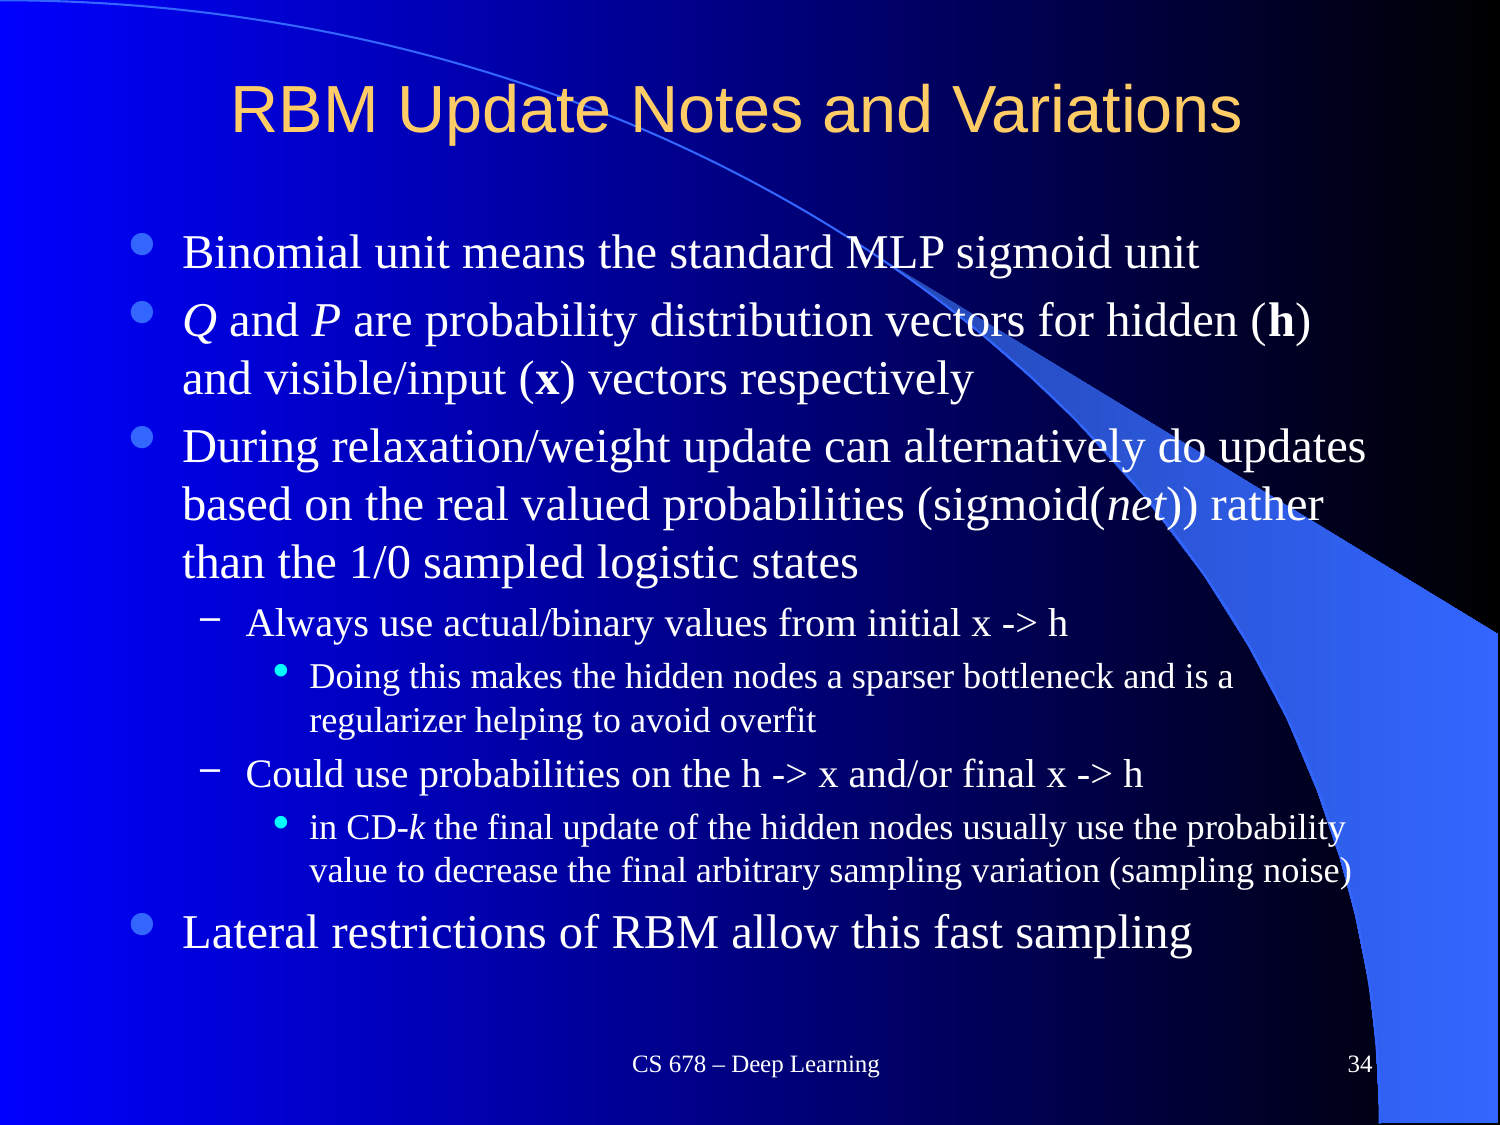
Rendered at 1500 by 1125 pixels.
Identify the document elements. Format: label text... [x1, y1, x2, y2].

list Binomial unit means the standard MLP sigmoid unit Q and P are probability distribution vectors for hidden (h) and visible/input (x) vectors respectively During relaxation/weight update can alternatively do updates based on the real valued probabilities (sigmoid(net)) rather than the 1/0 sampled logistic states Always use actual/binary values from initial x -> h Doing this makes the hidden nodes a sparser bottleneck and is a regularizer helping to avoid overfit Could use probabilities on the h -> x and/or final x -> h in CD-k the final update of the hidden nodes usually use the probability value to decrease the final arbitrary sampling variation (sampling noise) Lateral restrictions of RBM allow this fast sampling [112, 212, 1388, 1001]
title RBM Update Notes and Variations [99, 37, 1376, 176]
footer CS 678 – Deep Learning [474, 1024, 1038, 1101]
slide_number 34 [1074, 1024, 1388, 1101]
